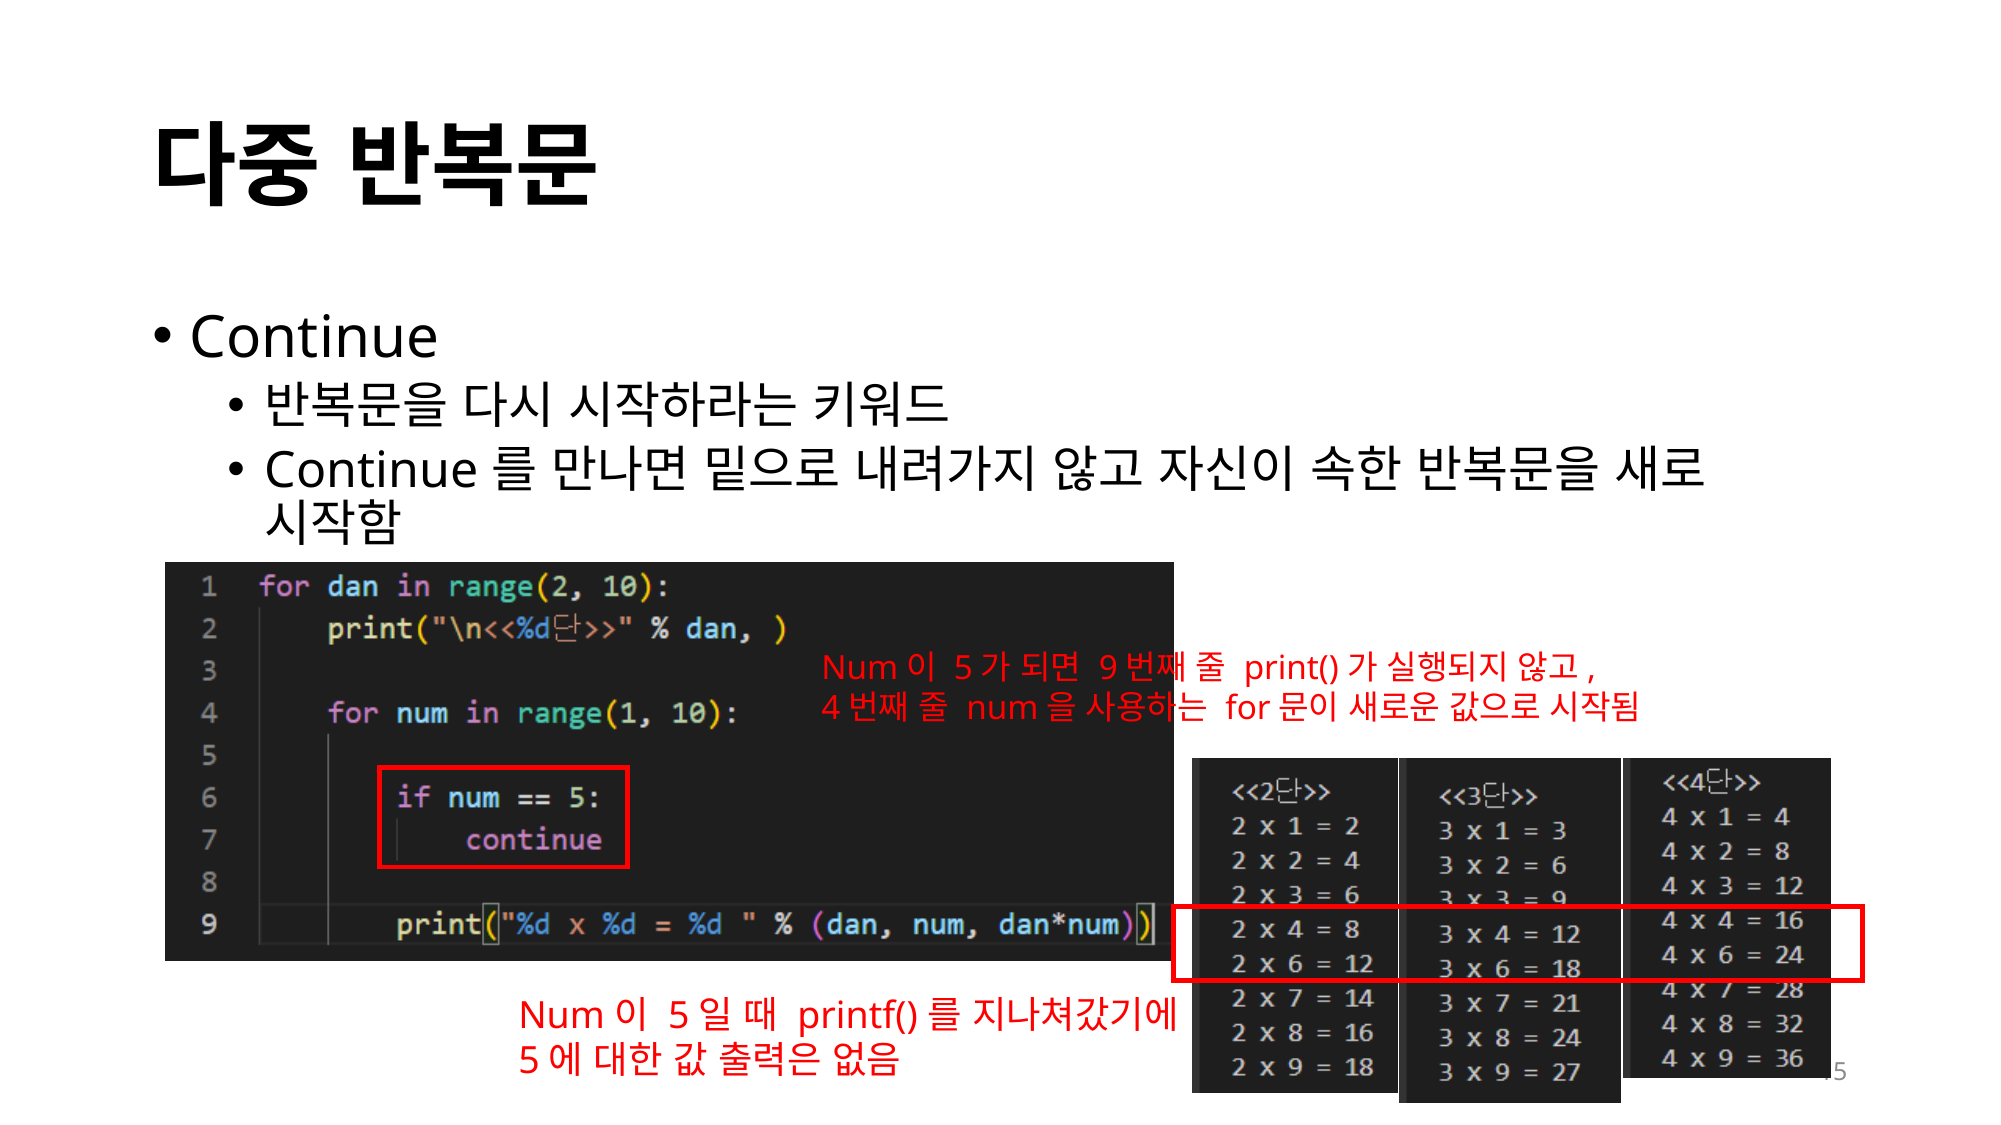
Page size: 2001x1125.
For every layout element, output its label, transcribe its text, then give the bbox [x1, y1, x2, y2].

picture [1192, 758, 1398, 1093]
text_box [1173, 905, 1192, 981]
list Continue 반복문을 다시 시작하라는 키워드 Continue를 만나면 밑으로 내려가지 않고 자신이 속한 반복문을 새로 시작함 [137, 299, 1863, 1014]
text_box [1831, 905, 1863, 981]
text_box Num이 5가 되면 9번째 줄 print()가 실행되지 않고, 4번째 줄 num을 사용하는 for문이 새로운 값으로 시작됨 [1174, 638, 1693, 773]
picture [1399, 758, 1621, 1103]
picture [1623, 758, 1831, 1078]
text_box Num이 5일 때 printf()를 지나쳐갔기에 5에 대한 값 출력은 없음 [503, 983, 1192, 1089]
title 다중 반복문 [137, 59, 1863, 278]
picture [165, 562, 1174, 961]
slide_number 15 [1621, 1042, 1863, 1103]
